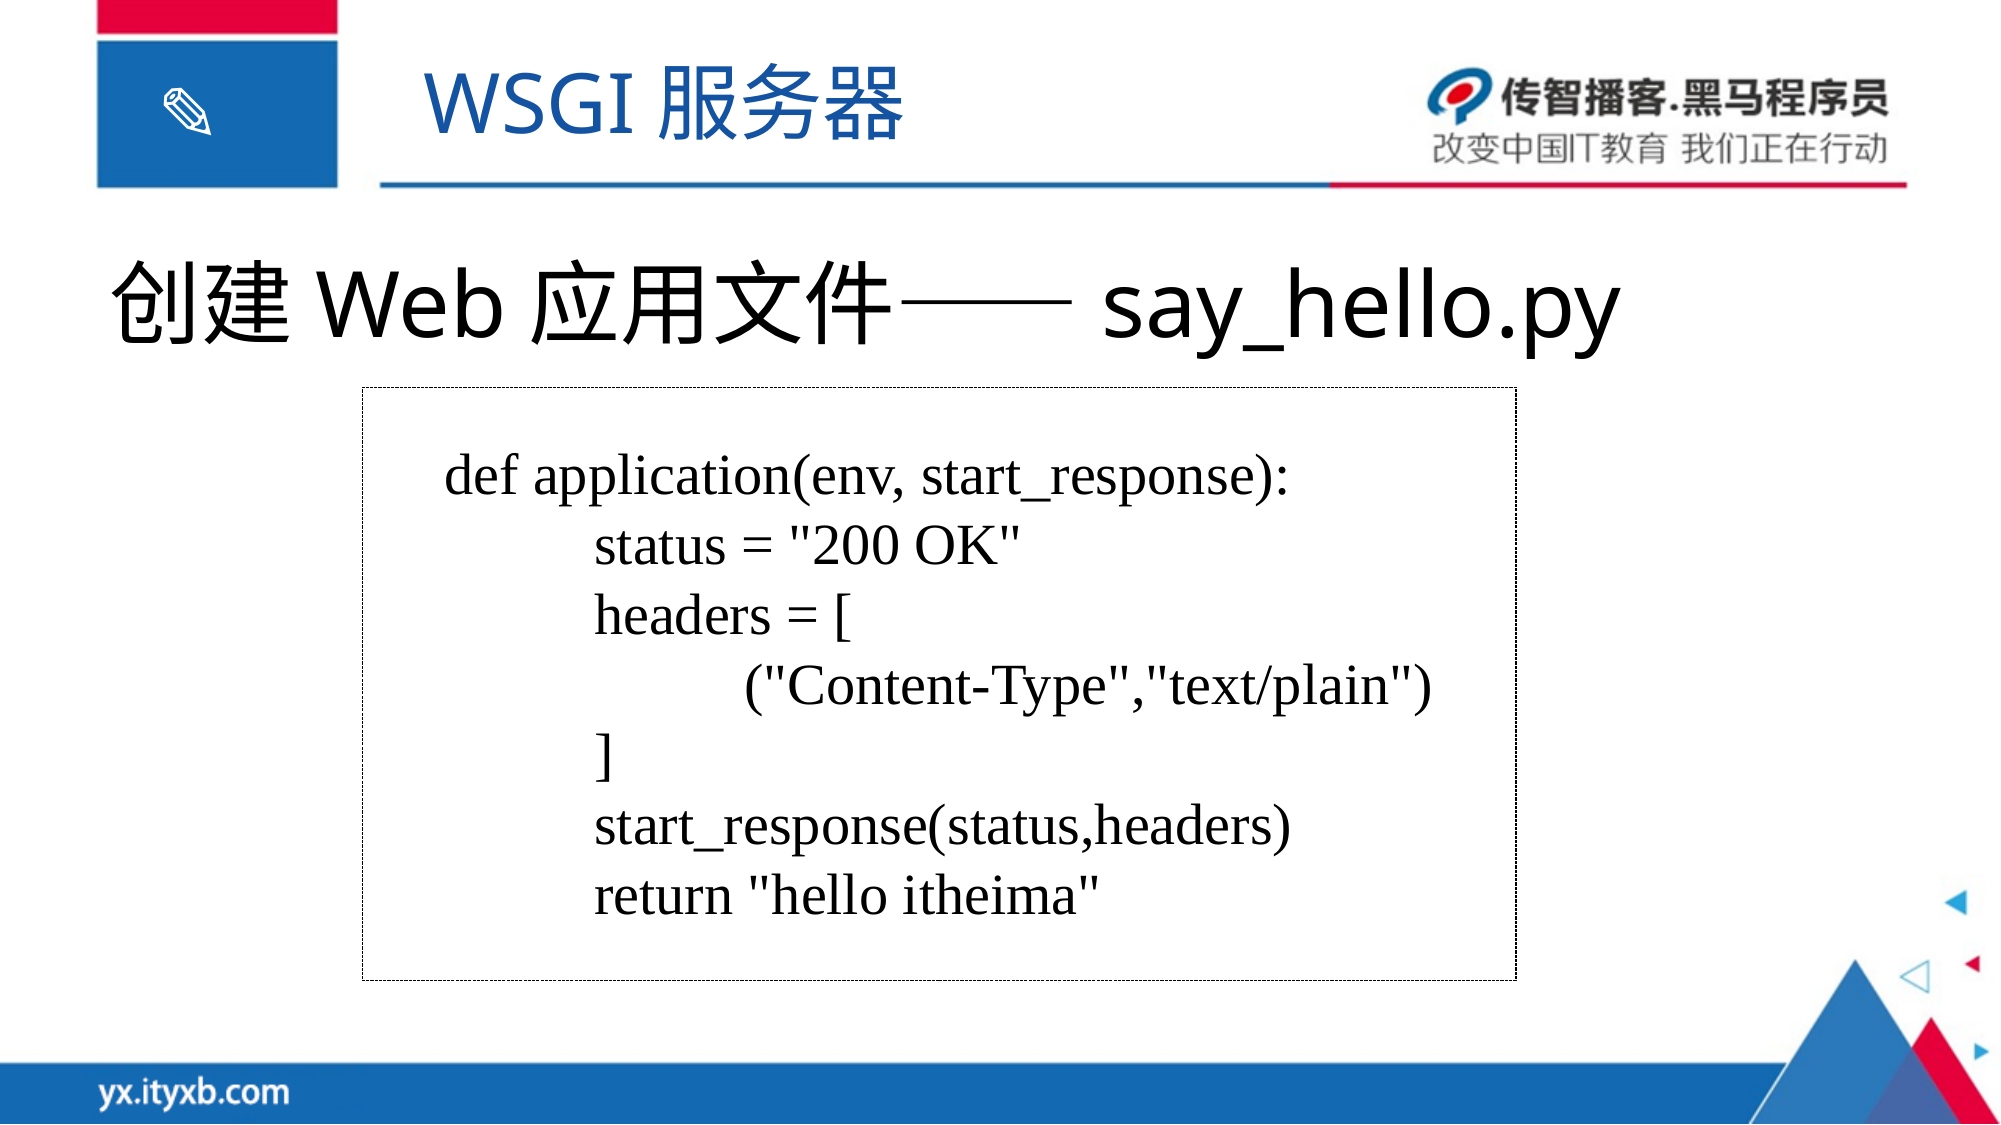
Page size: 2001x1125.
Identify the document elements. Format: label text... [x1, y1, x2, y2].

text_box [362, 387, 1517, 981]
picture [0, 0, 2000, 1124]
text_box 创建Web应用文件——say_hello.py [94, 216, 1960, 364]
text_box WSGI服务器 [409, 43, 1292, 158]
